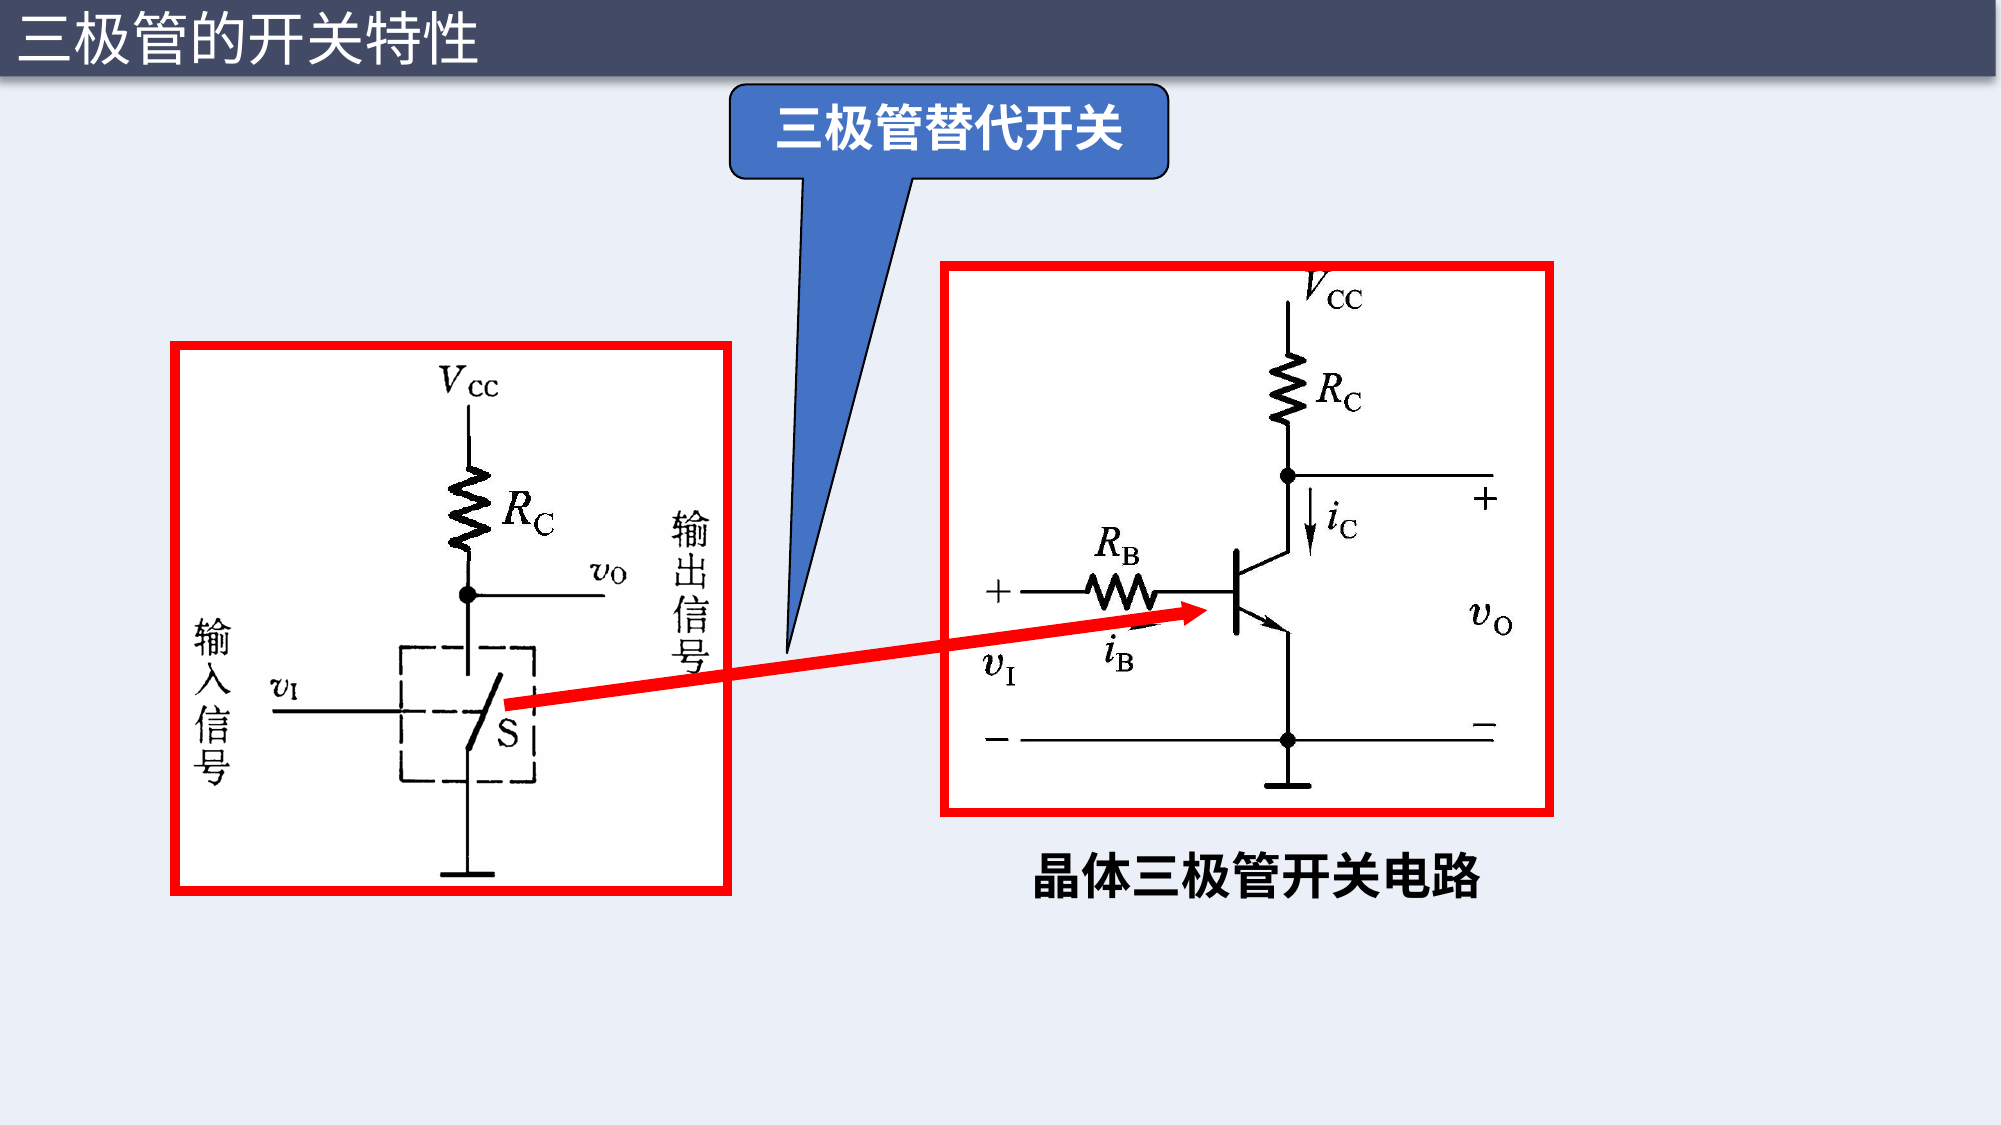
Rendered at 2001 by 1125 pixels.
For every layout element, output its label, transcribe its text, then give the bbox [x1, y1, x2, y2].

picture [179, 349, 724, 887]
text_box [949, 270, 1545, 913]
text_box 三极管替代开关 [729, 84, 1169, 654]
text_box 三极管的开关特性 [0, 0, 1086, 111]
